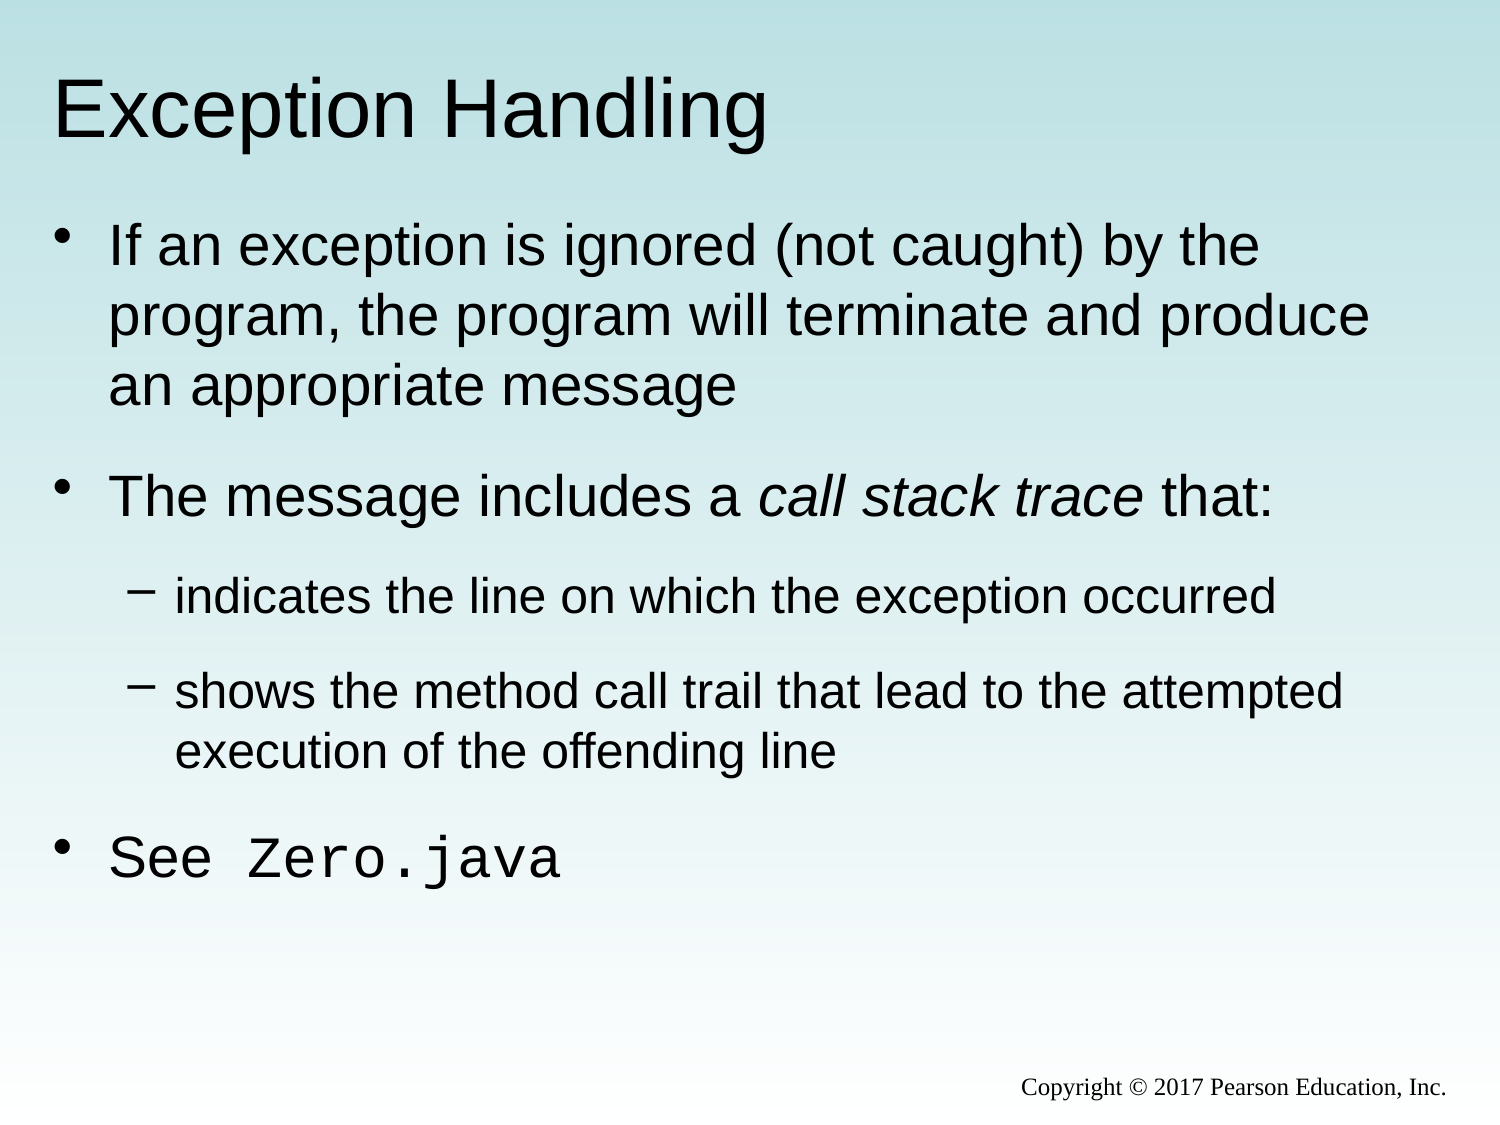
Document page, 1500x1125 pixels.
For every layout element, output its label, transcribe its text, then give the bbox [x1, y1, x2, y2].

title Exception Handling [37, 45, 1463, 163]
list If an exception is ignored (not caught) by the program, the program will terminate and produce an appropriate message The message includes a call stack trace that: indicates the line on which the exception occurred shows the method call trail that lead to the attempted execution of the offending line See Zero.java [37, 200, 1463, 988]
footer Copyright © 2017 Pearson Education, Inc. [549, 1062, 1463, 1114]
